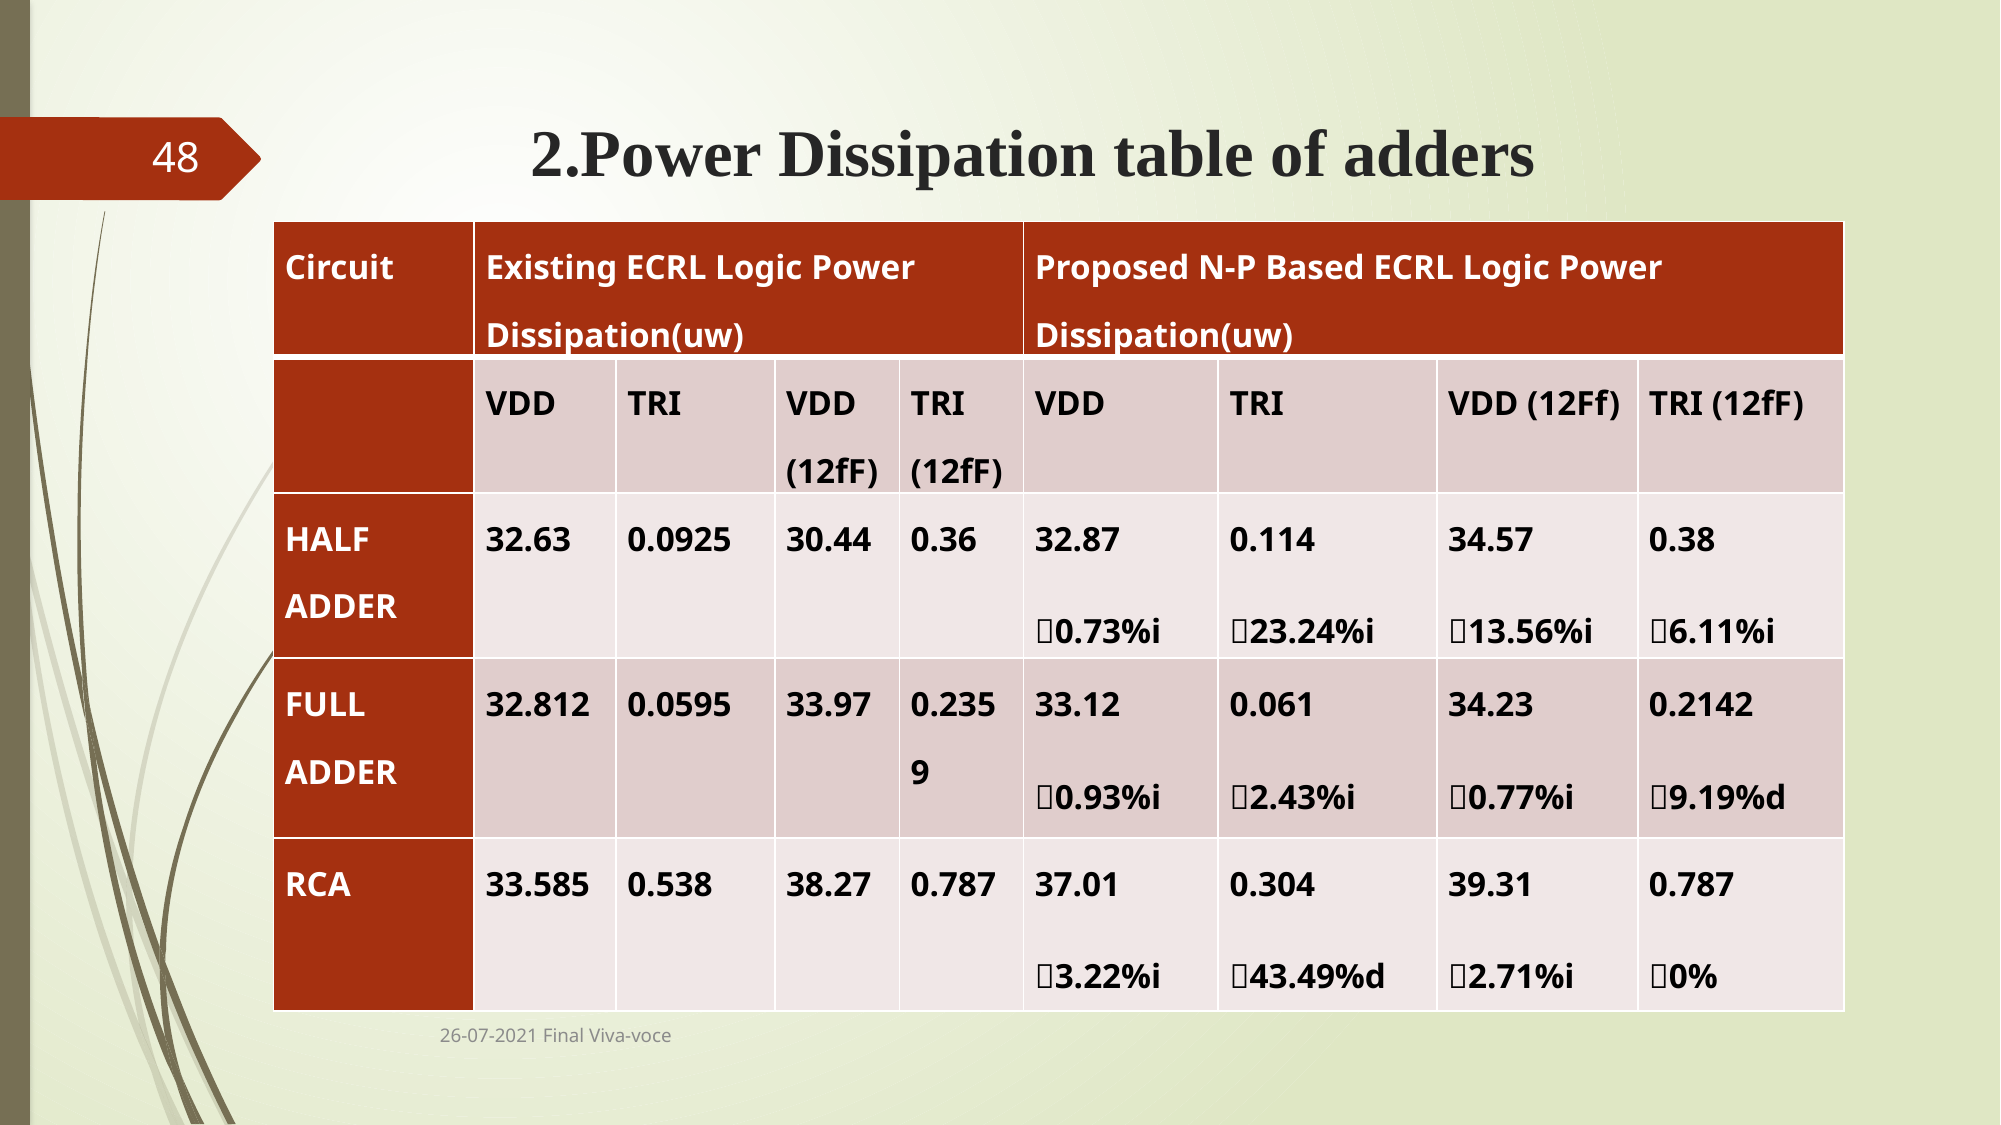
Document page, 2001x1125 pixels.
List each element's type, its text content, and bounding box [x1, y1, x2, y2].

table_cell 32.812 [475, 659, 615, 837]
table_cell 30.44 [776, 494, 899, 657]
table_cell VDD [475, 360, 615, 492]
table_header Circuit [274, 222, 473, 354]
title 2.Power Dissipation table of adders [515, 102, 1603, 190]
table_cell TRI (12fF) [1639, 360, 1843, 492]
table_cell 33.97 [776, 659, 899, 837]
table_cell 37.01 3.22%i [1024, 839, 1217, 1010]
table_cell 38.27 [776, 839, 899, 1010]
table_cell RCA [274, 839, 473, 1010]
table_cell 0.538 [617, 839, 774, 1010]
table_cell 0.787 0% [1639, 839, 1843, 1010]
table_cell TRI [617, 360, 774, 492]
table_cell TRI (12fF) [900, 360, 1023, 492]
table_cell FULL ADDER [274, 659, 473, 837]
table_cell [274, 360, 473, 492]
table_cell 0.787 [900, 839, 1023, 1010]
table_cell 0.2359 [900, 659, 1023, 837]
table_cell VDD (12Ff) [1438, 360, 1637, 492]
table_cell 0.304 43.49%d [1219, 839, 1436, 1010]
table_cell 0.0925 [617, 494, 774, 657]
slide_number 48 [87, 129, 216, 190]
table_cell VDD [1024, 360, 1217, 492]
table_cell 34.57 13.56%i [1438, 494, 1637, 657]
table_cell HALF ADDER [274, 494, 473, 657]
table_cell 0.061 2.43%i [1219, 659, 1436, 837]
table_cell 32.87 0.73%i [1024, 494, 1217, 657]
table_cell 33.585 [475, 839, 615, 1010]
table_cell TRI [1219, 360, 1436, 492]
table_cell 34.23 0.77%i [1438, 659, 1637, 837]
table_header Existing ECRL Logic Power Dissipation(uw) [475, 222, 1023, 354]
table_cell 0.2142 9.19%d [1639, 659, 1843, 837]
footer 26-07-2021 Final Viva-voce [424, 1012, 1675, 1067]
table_cell 39.31 2.71%i [1438, 839, 1637, 1010]
table_cell 33.12 0.93%i [1024, 659, 1217, 837]
table_cell 0.0595 [617, 659, 774, 837]
table_cell 32.63 [475, 494, 615, 657]
table_cell 0.38 6.11%i [1639, 494, 1843, 657]
table_cell 0.36 [900, 494, 1023, 657]
table_header Proposed N-P Based ECRL Logic Power Dissipation(uw) [1024, 222, 1843, 354]
table_cell 0.114 23.24%i [1219, 494, 1436, 657]
table_cell VDD (12fF) [776, 360, 899, 492]
